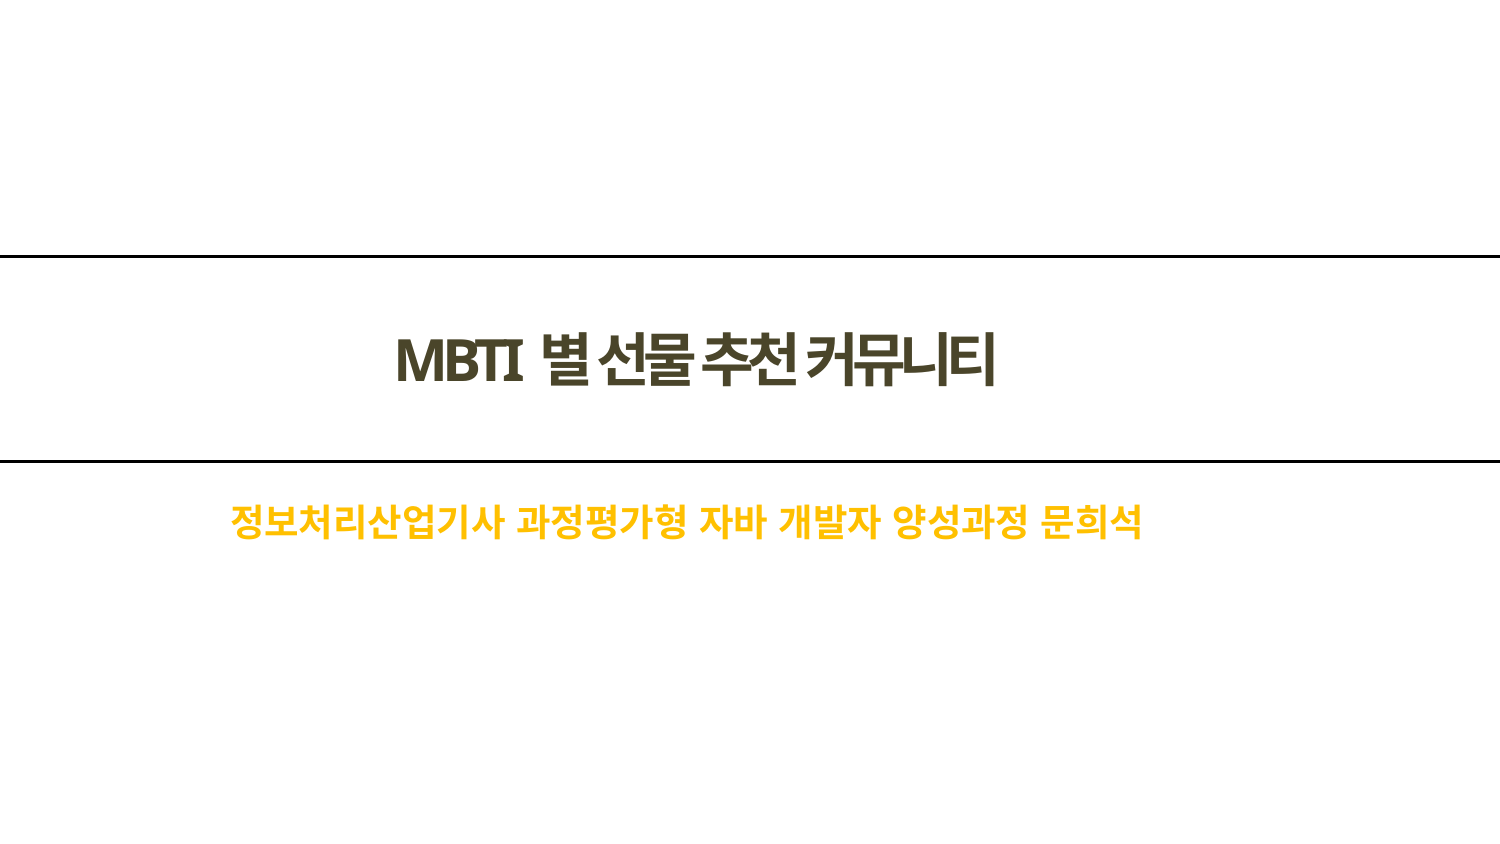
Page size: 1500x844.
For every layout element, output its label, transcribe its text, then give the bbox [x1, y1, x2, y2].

text_box MBTI별 선물 추천 커뮤니티 [378, 316, 1016, 401]
text_box 정보처리산업기사 과정평가형 자바 개발자 양성과정 문희석 [215, 491, 1283, 551]
